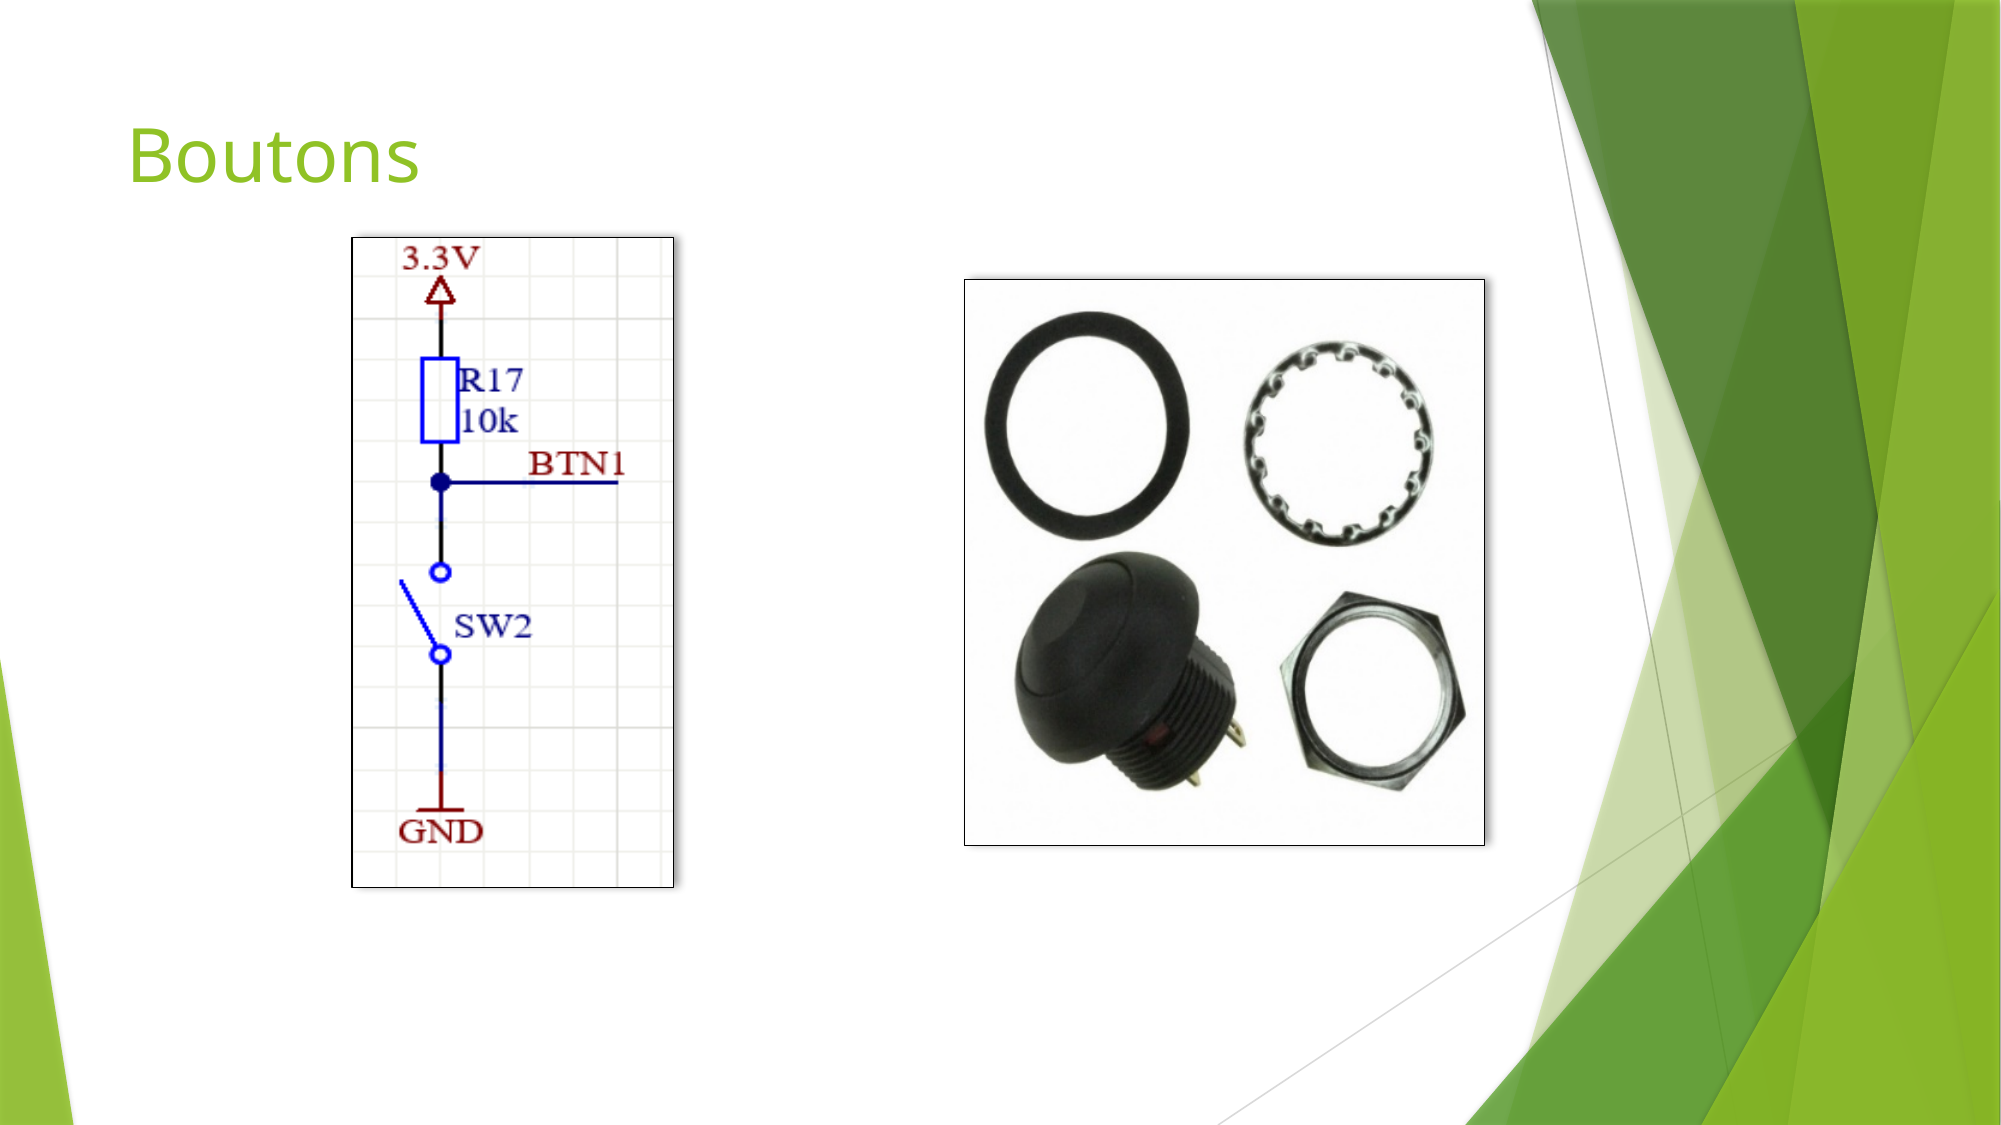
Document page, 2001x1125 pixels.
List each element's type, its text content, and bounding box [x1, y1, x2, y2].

picture [351, 237, 674, 888]
title Boutons [111, 99, 1522, 317]
picture [964, 279, 1485, 846]
